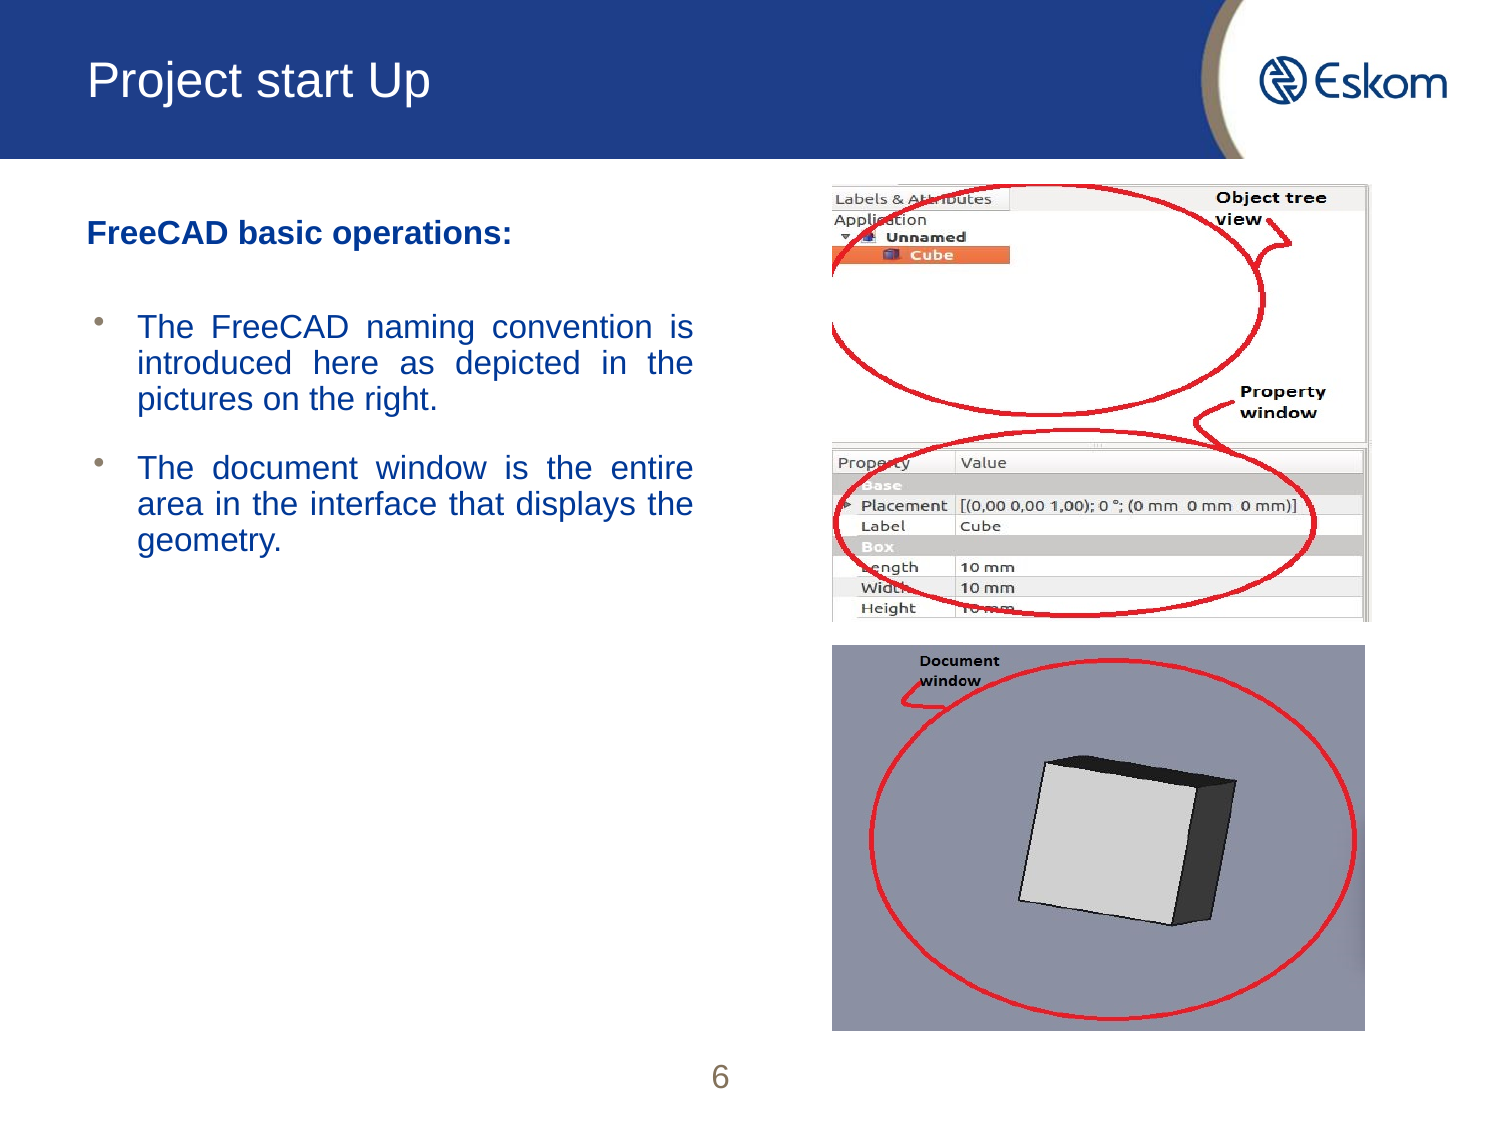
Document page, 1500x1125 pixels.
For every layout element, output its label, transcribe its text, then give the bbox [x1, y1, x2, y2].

picture [832, 184, 1372, 622]
text_box FreeCAD basic operations: [71, 208, 827, 350]
list The FreeCAD naming convention is introduced here as depicted in the pictures on the right. The document window is the entire area in the interface that displays the geometry. [78, 350, 710, 902]
picture [1257, 55, 1450, 105]
picture [0, 0, 1246, 159]
title Project start Up [71, 27, 1142, 137]
picture [832, 644, 1365, 1031]
slide_number 6 [643, 1058, 798, 1103]
